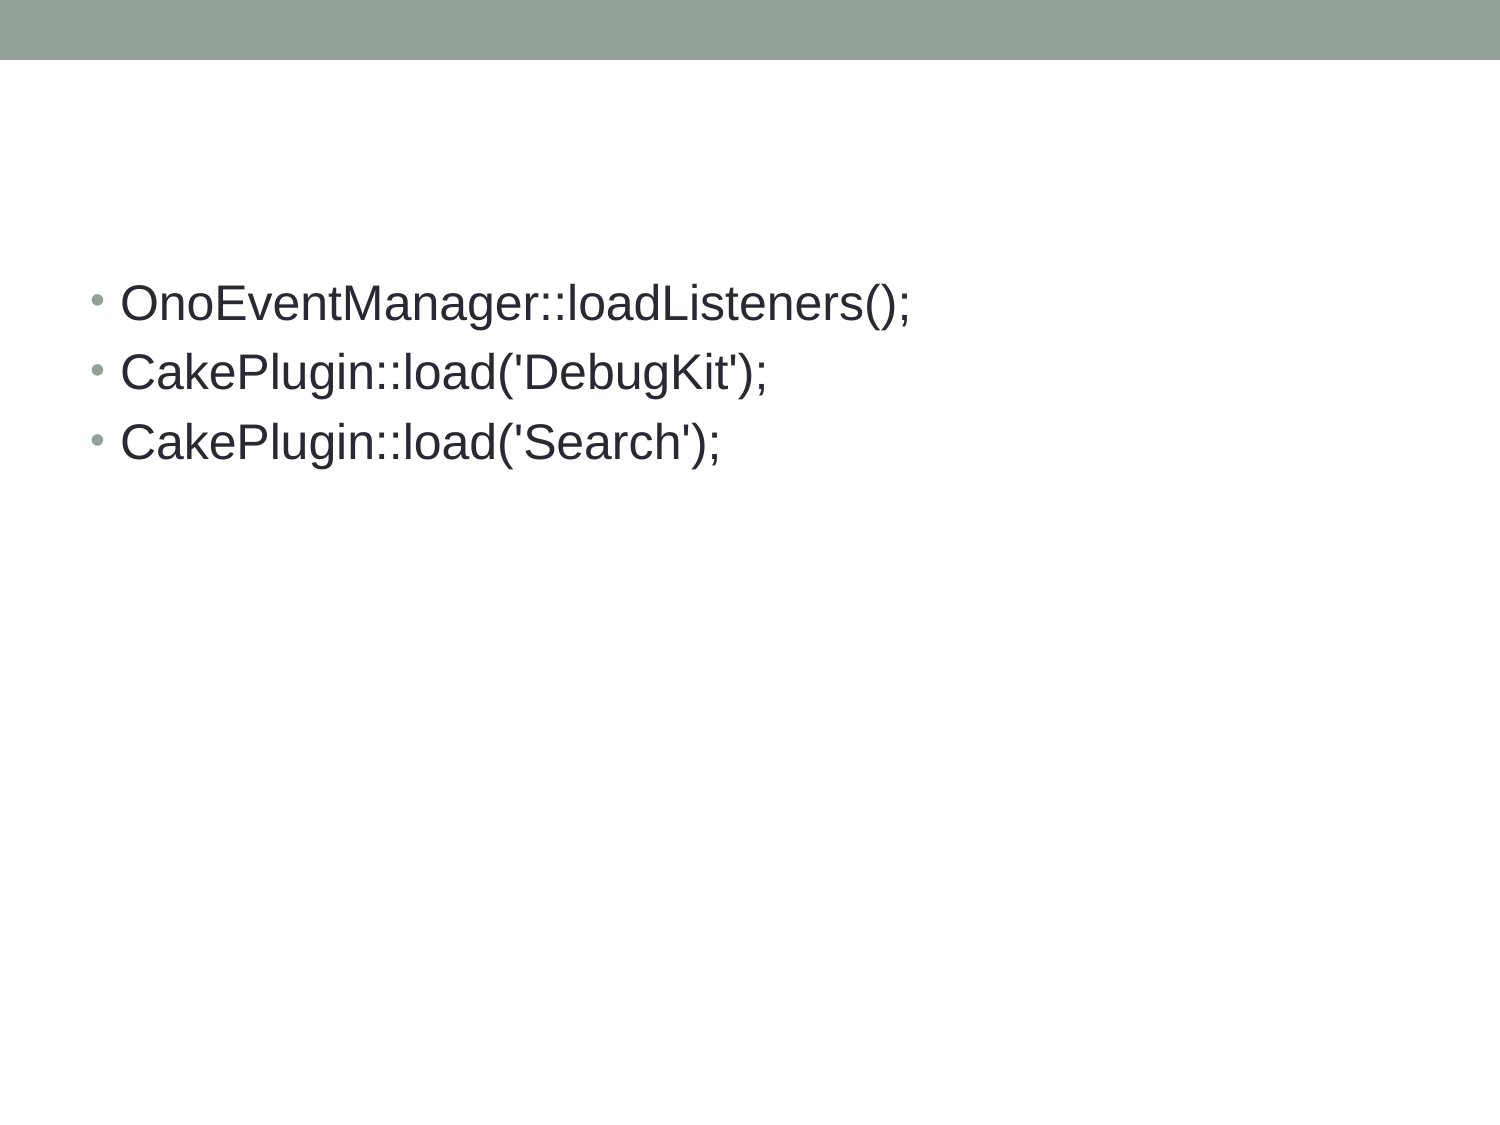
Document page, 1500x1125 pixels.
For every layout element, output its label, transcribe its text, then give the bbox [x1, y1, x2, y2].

list OnoEventManager::loadListeners(); CakePlugin::load('DebugKit'); CakePlugin::load('Search'); [75, 262, 1425, 1063]
